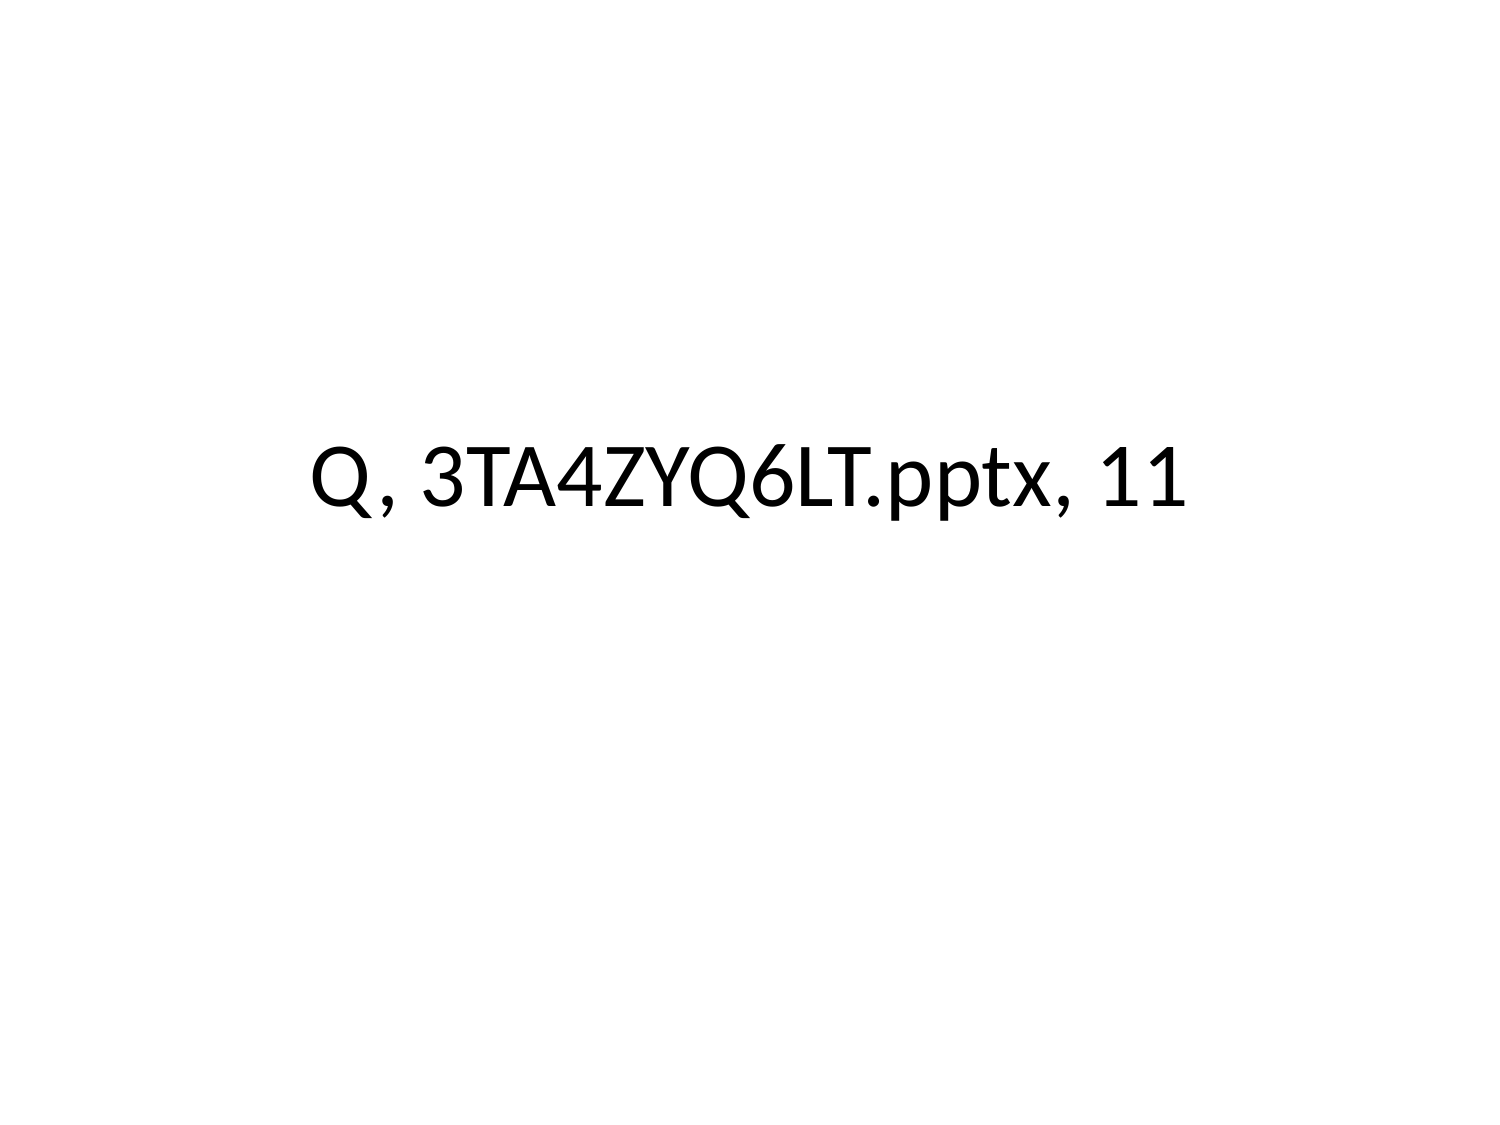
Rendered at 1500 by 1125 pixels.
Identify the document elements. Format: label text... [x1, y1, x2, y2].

title Q, 3TA4ZYQ6LT.pptx, 11 [112, 349, 1388, 591]
